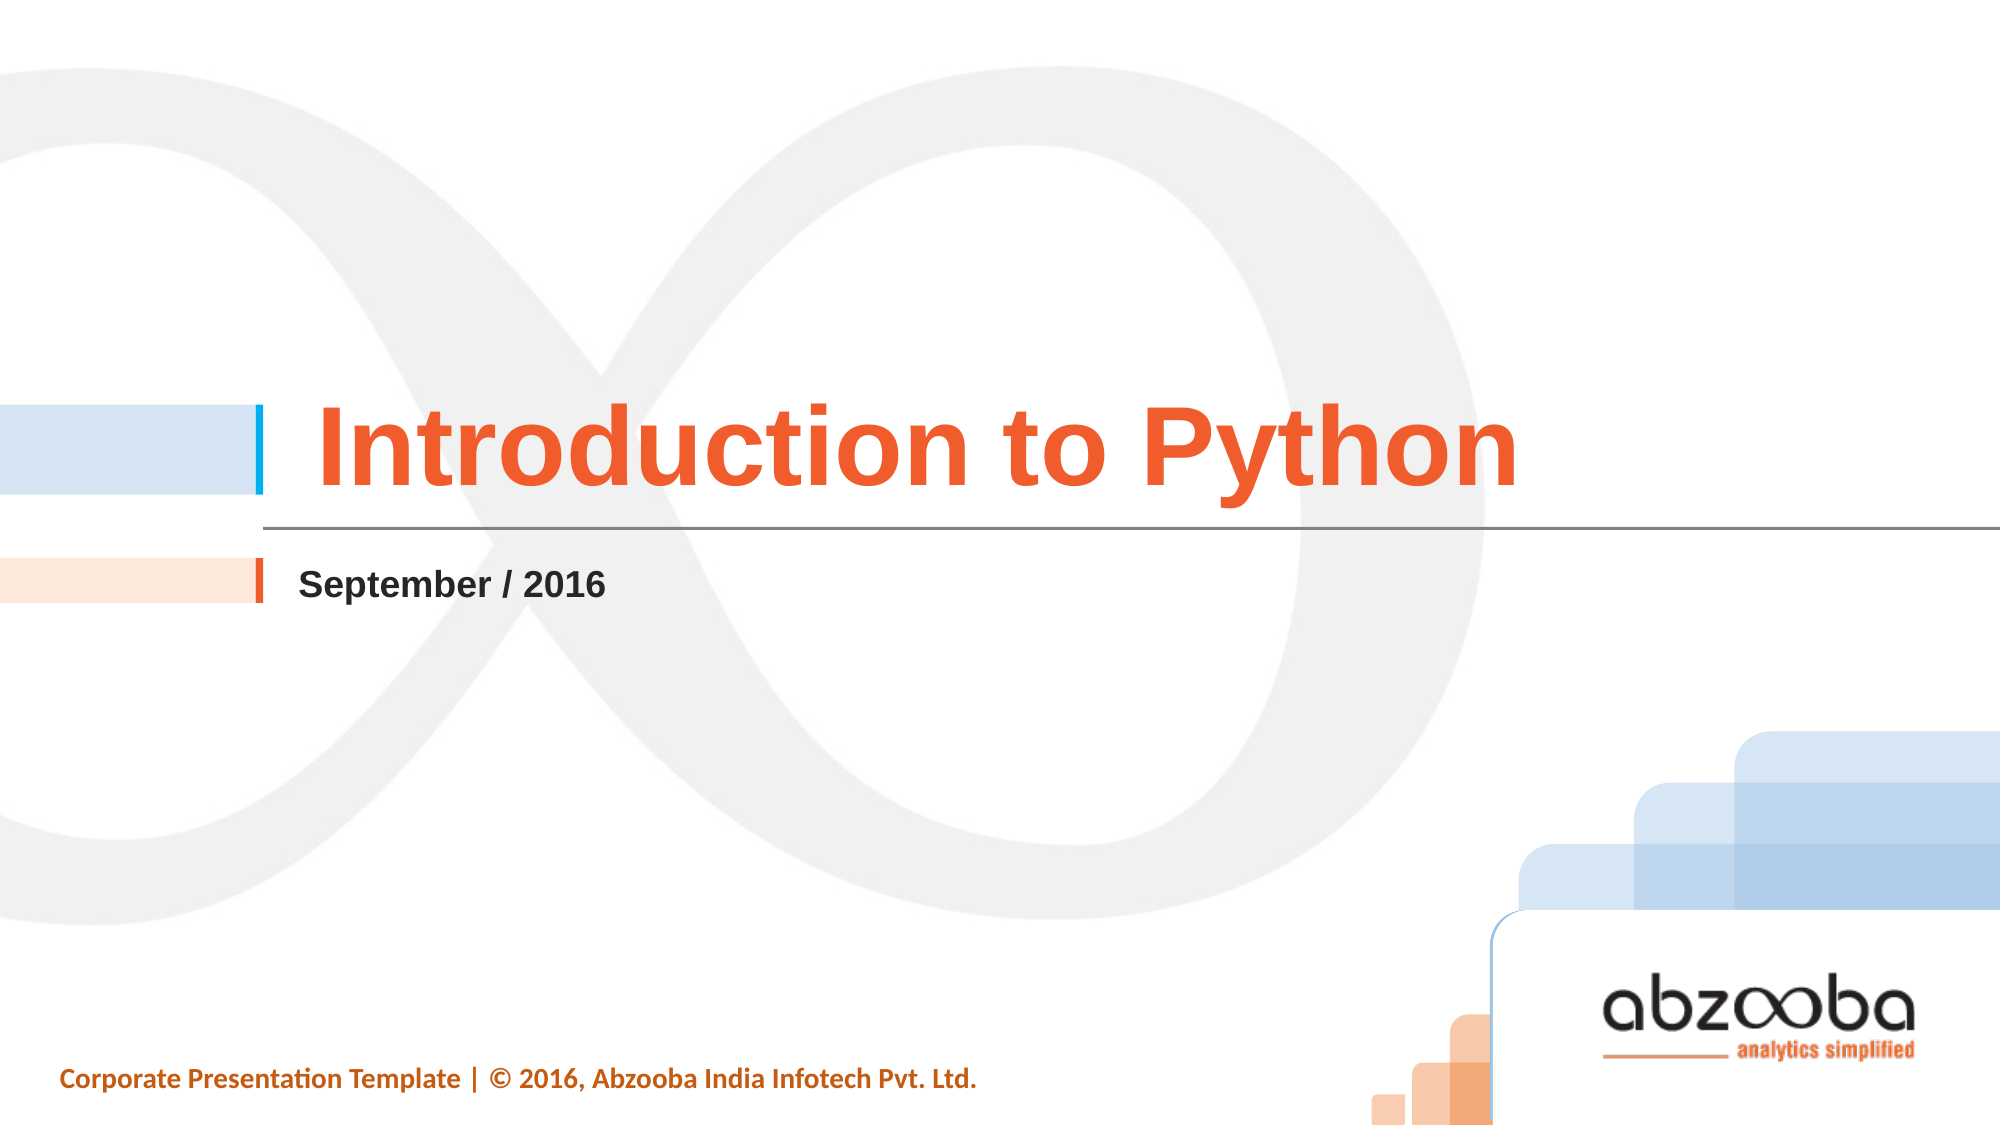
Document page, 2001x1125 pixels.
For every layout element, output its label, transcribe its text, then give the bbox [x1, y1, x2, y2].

picture [0, 0, 2001, 1125]
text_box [1371, 731, 2000, 1125]
text_box September / 2016 [283, 552, 992, 612]
text_box Corporate Presentation Template | © 2016, Abzooba India Infotech Pvt. Ltd. [45, 1052, 1045, 1102]
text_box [0, 404, 264, 603]
text_box Introduction to Python [301, 366, 1538, 516]
